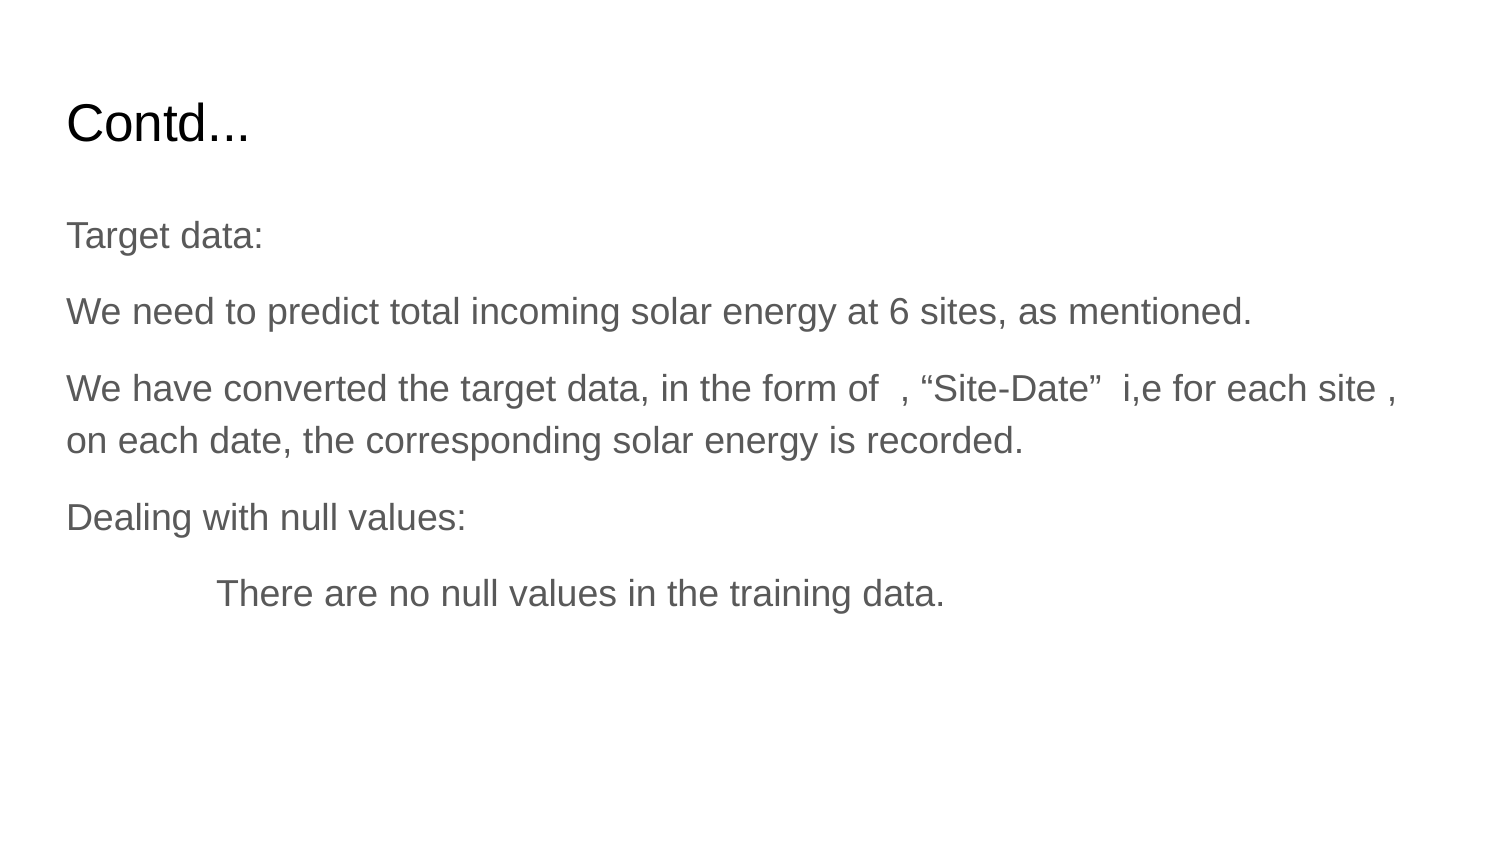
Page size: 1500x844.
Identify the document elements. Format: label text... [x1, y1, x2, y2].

title Contd... [51, 72, 1449, 167]
list Target data: We need to predict total incoming solar energy at 6 sites, as mentioned. We have converted the target data, in the form of , “Site-Date” i,e for each site , on each date, the corresponding solar energy is recorded. Dealing with null values: There are no null values in the training data. [51, 189, 1449, 750]
